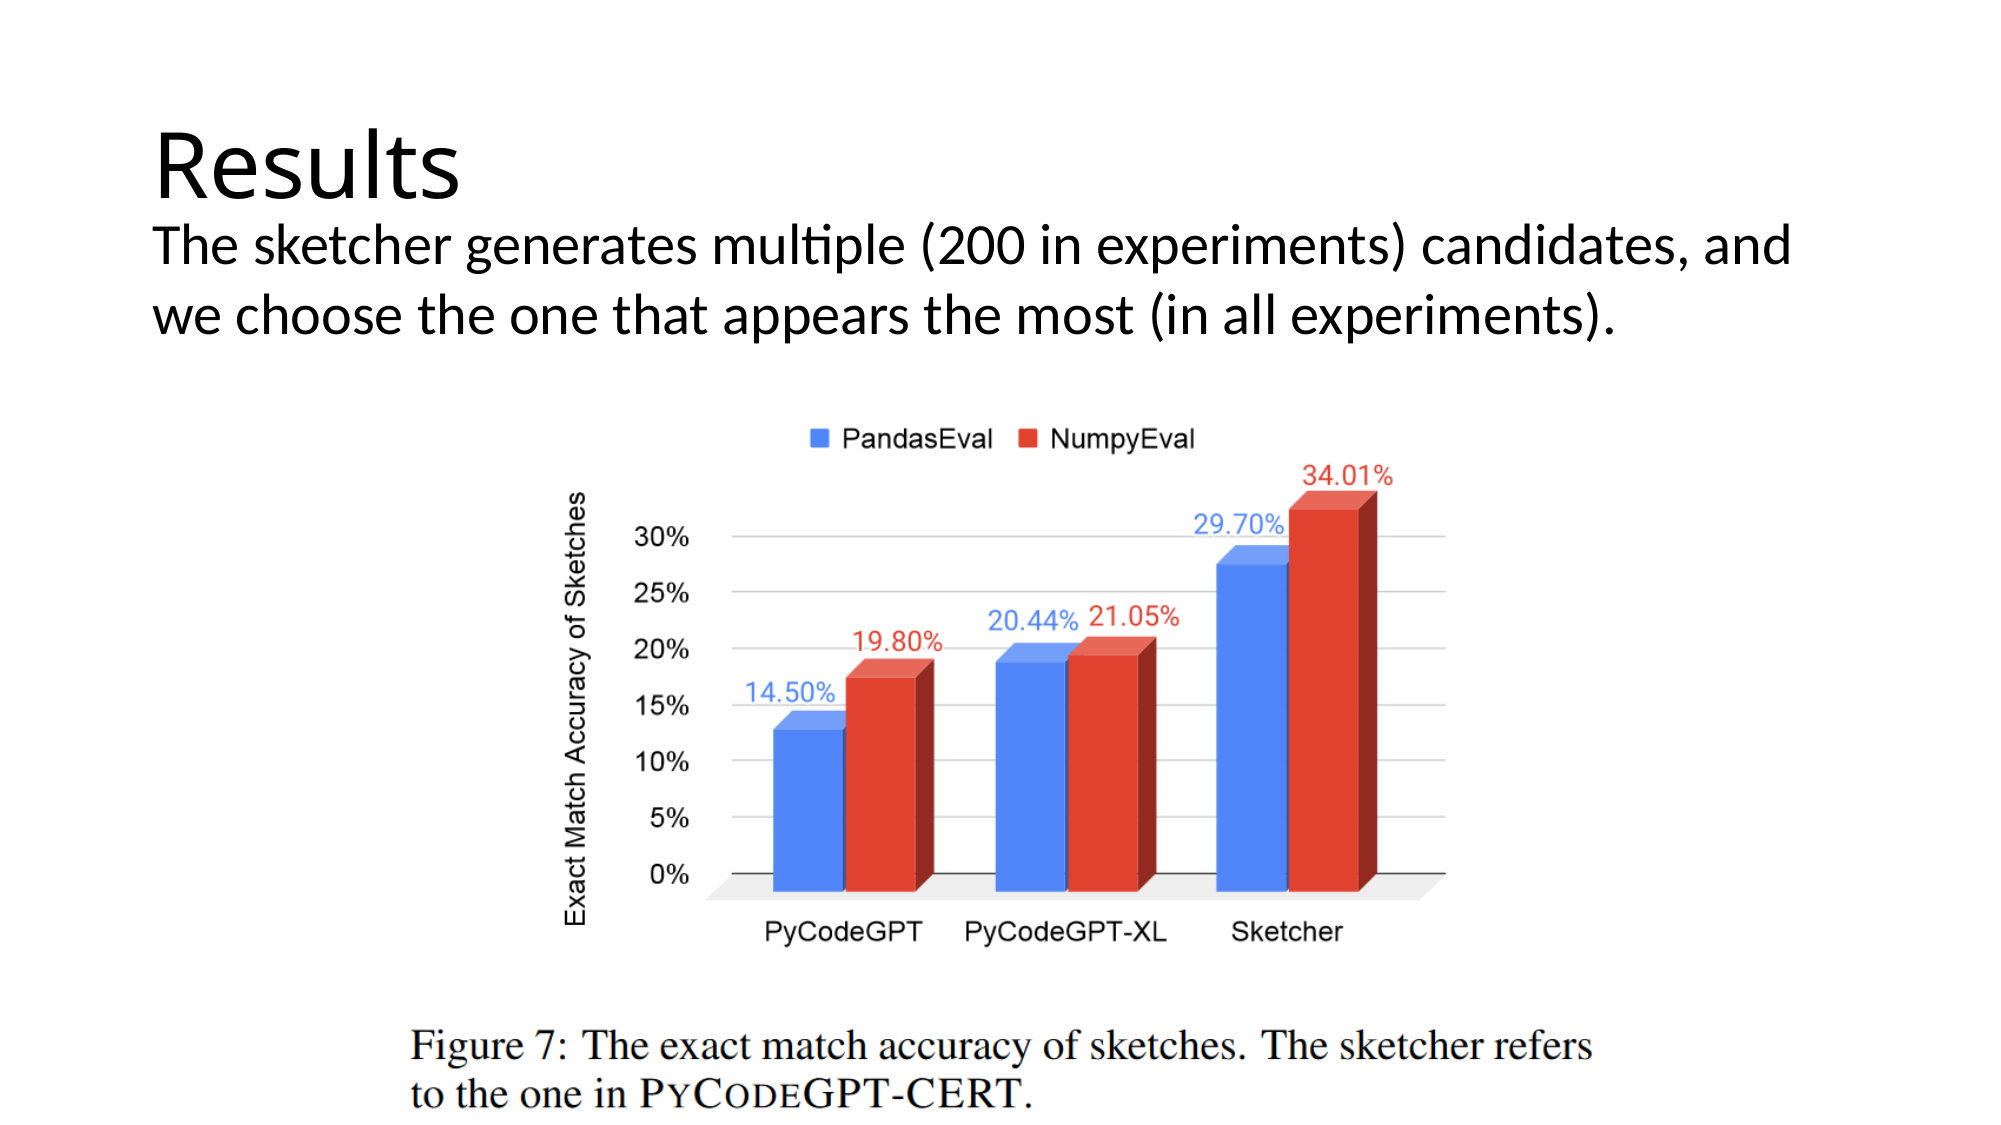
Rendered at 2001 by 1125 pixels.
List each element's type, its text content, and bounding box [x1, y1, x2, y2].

title Results [137, 59, 1863, 199]
text_box The sketcher generates multiple (200 in experiments) candidates, and we choose the one that appears the most (in all experiments). [137, 199, 1863, 354]
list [400, 411, 1600, 1125]
